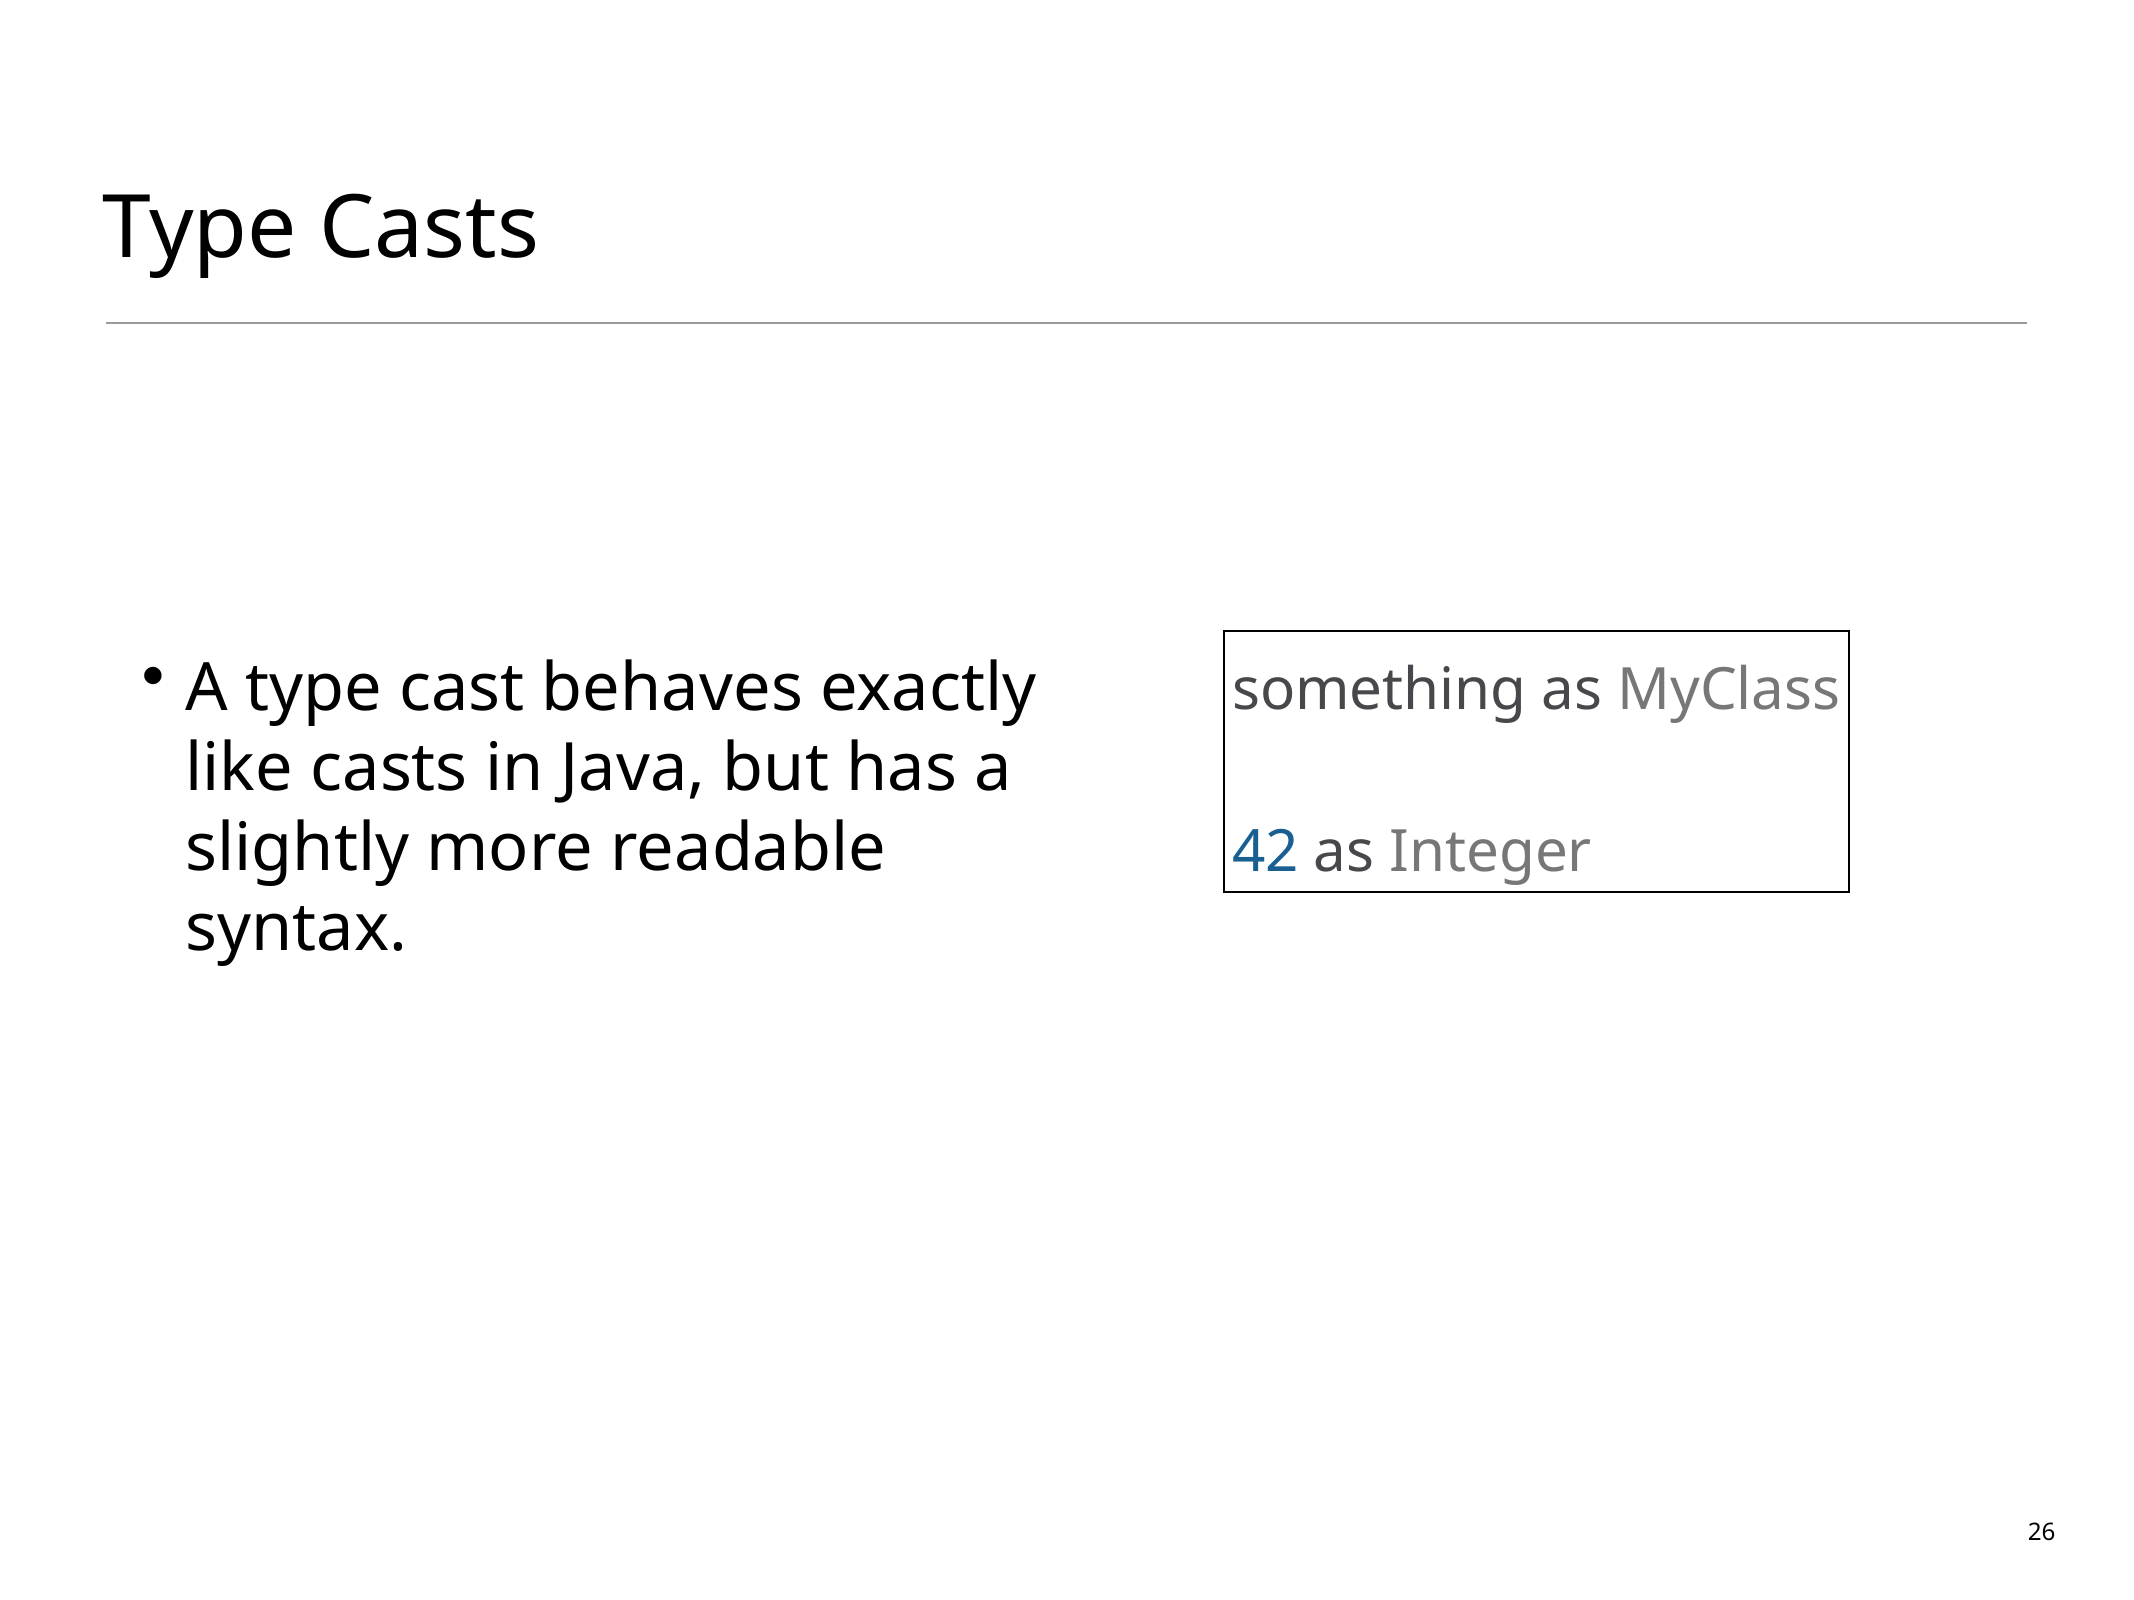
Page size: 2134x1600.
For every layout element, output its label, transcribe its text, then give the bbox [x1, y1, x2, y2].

text_box something as MyClass 42 as Integer [1223, 631, 1849, 892]
slide_number 26 [2011, 1507, 2065, 1559]
list A type cast behaves exactly like casts in Java, but has a slightly more readable syntax. [132, 635, 1070, 893]
title Type Casts [93, 53, 2041, 284]
